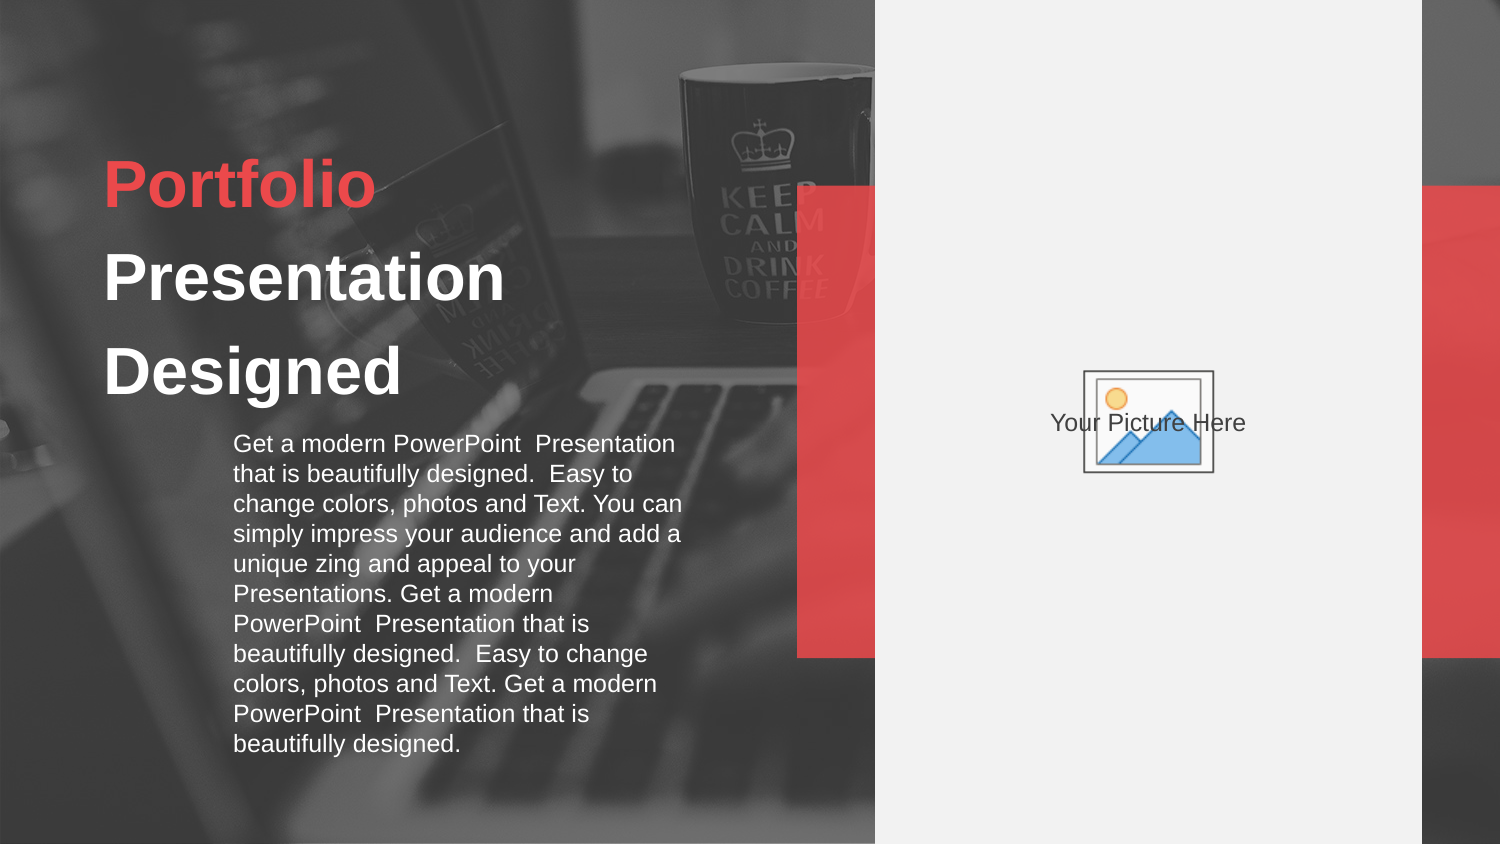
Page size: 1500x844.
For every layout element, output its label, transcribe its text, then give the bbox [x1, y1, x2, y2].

text_box Portfolio Presentation Designed [88, 114, 656, 434]
text_box Get a modern PowerPoint Presentation that is beautifully designed. Easy to change colors, photos and Text. You can simply impress your audience and add a unique zing and appeal to your Presentations. Get a modern PowerPoint Presentation that is beautifully designed. Easy to change colors, photos and Text. Get a modern PowerPoint Presentation that is beautifully designed. [218, 420, 703, 765]
picture [874, 0, 1423, 844]
